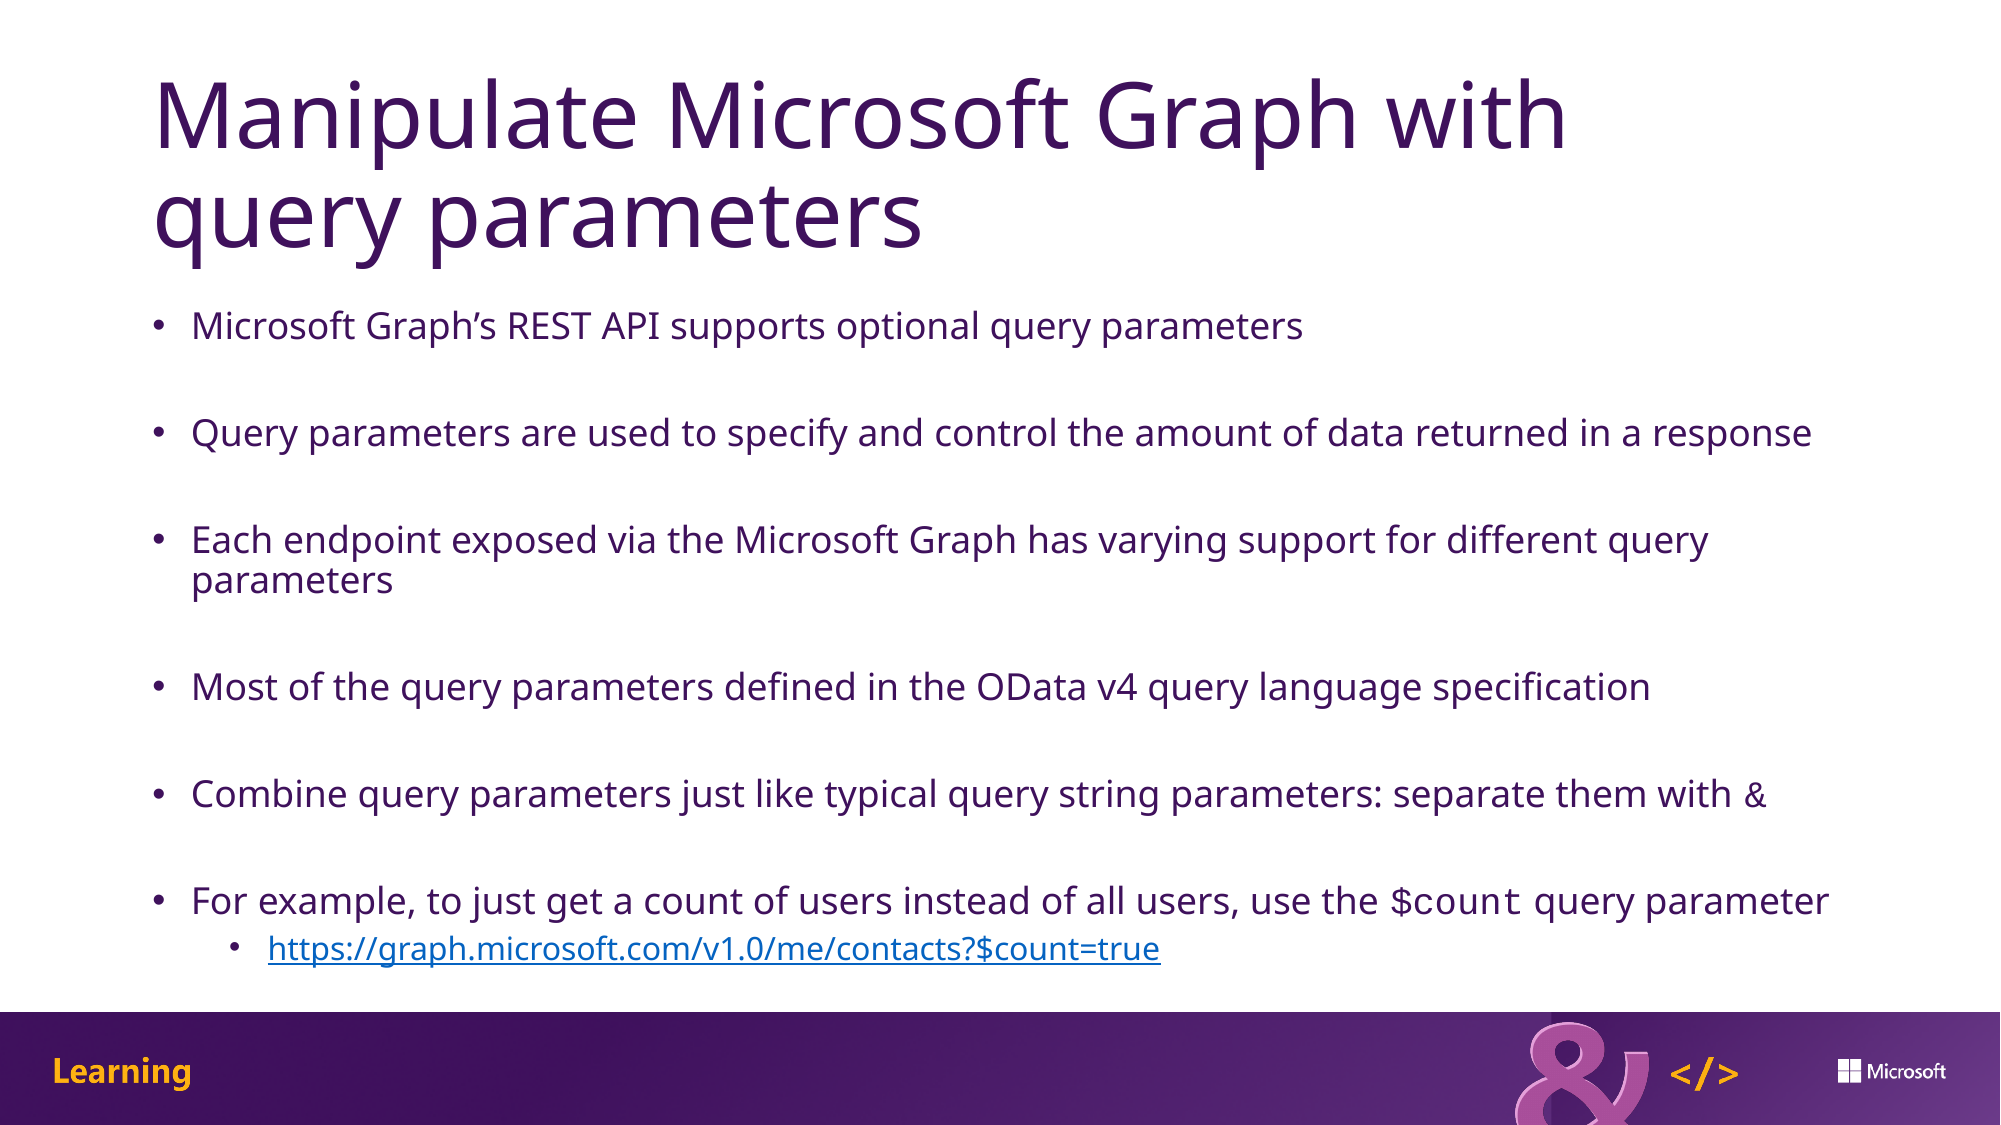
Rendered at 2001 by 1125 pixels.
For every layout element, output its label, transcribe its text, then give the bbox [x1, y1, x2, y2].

list Microsoft Graph’s REST API supports optional query parameters Query parameters are used to specify and control the amount of data returned in a response Each endpoint exposed via the Microsoft Graph has varying support for different query parameters Most of the query parameters defined in the OData v4 query language specification Combine query parameters just like typical query string parameters: separate them with & For example, to just get a count of users instead of all users, use the $count query parameter https://graph.microsoft.com/v1.0/me/contacts?$count=true [137, 299, 1863, 990]
picture [0, 1012, 2000, 1125]
title Manipulate Microsoft Graph with query parameters [137, 59, 1863, 278]
